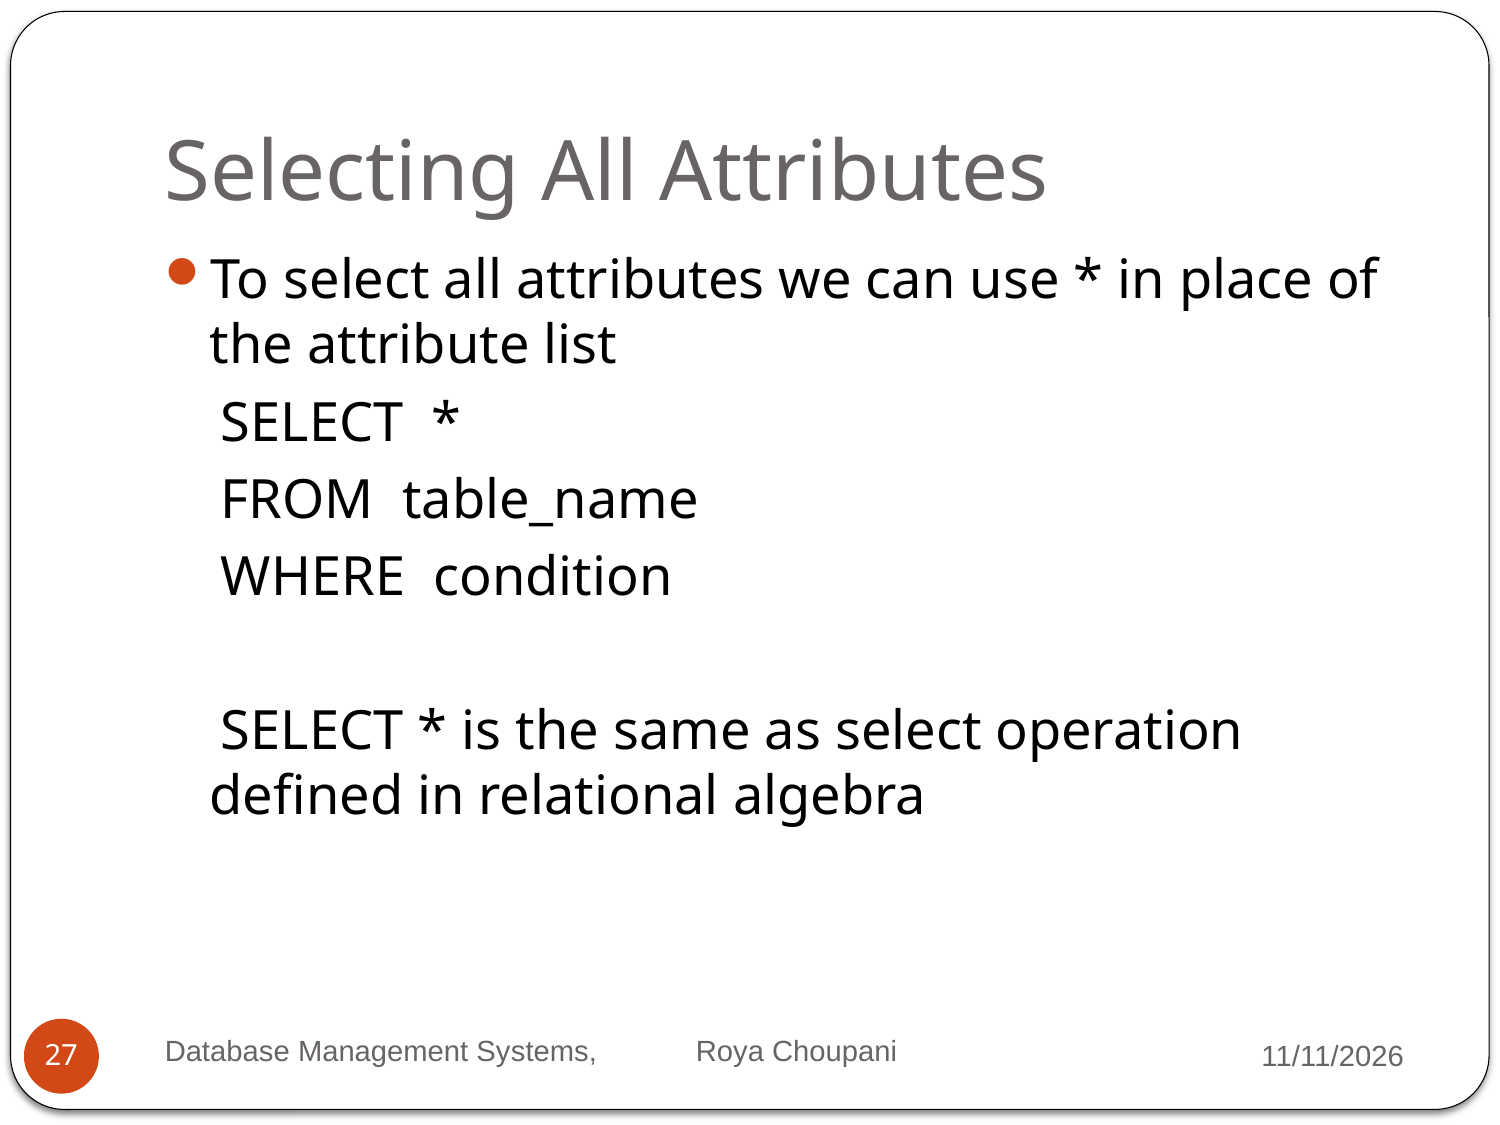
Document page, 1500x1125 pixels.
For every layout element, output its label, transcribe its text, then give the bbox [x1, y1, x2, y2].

slide_number 27 [23, 1018, 99, 1094]
title Selecting All Attributes [150, 45, 1425, 233]
footer Database Management Systems, Roya Choupani [150, 1012, 925, 1088]
list To select all attributes we can use * in place of the attribute list SELECT * FROM table_name WHERE condition SELECT * is the same as select operation defined in relational algebra [150, 237, 1425, 988]
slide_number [1012, 1015, 1419, 1094]
